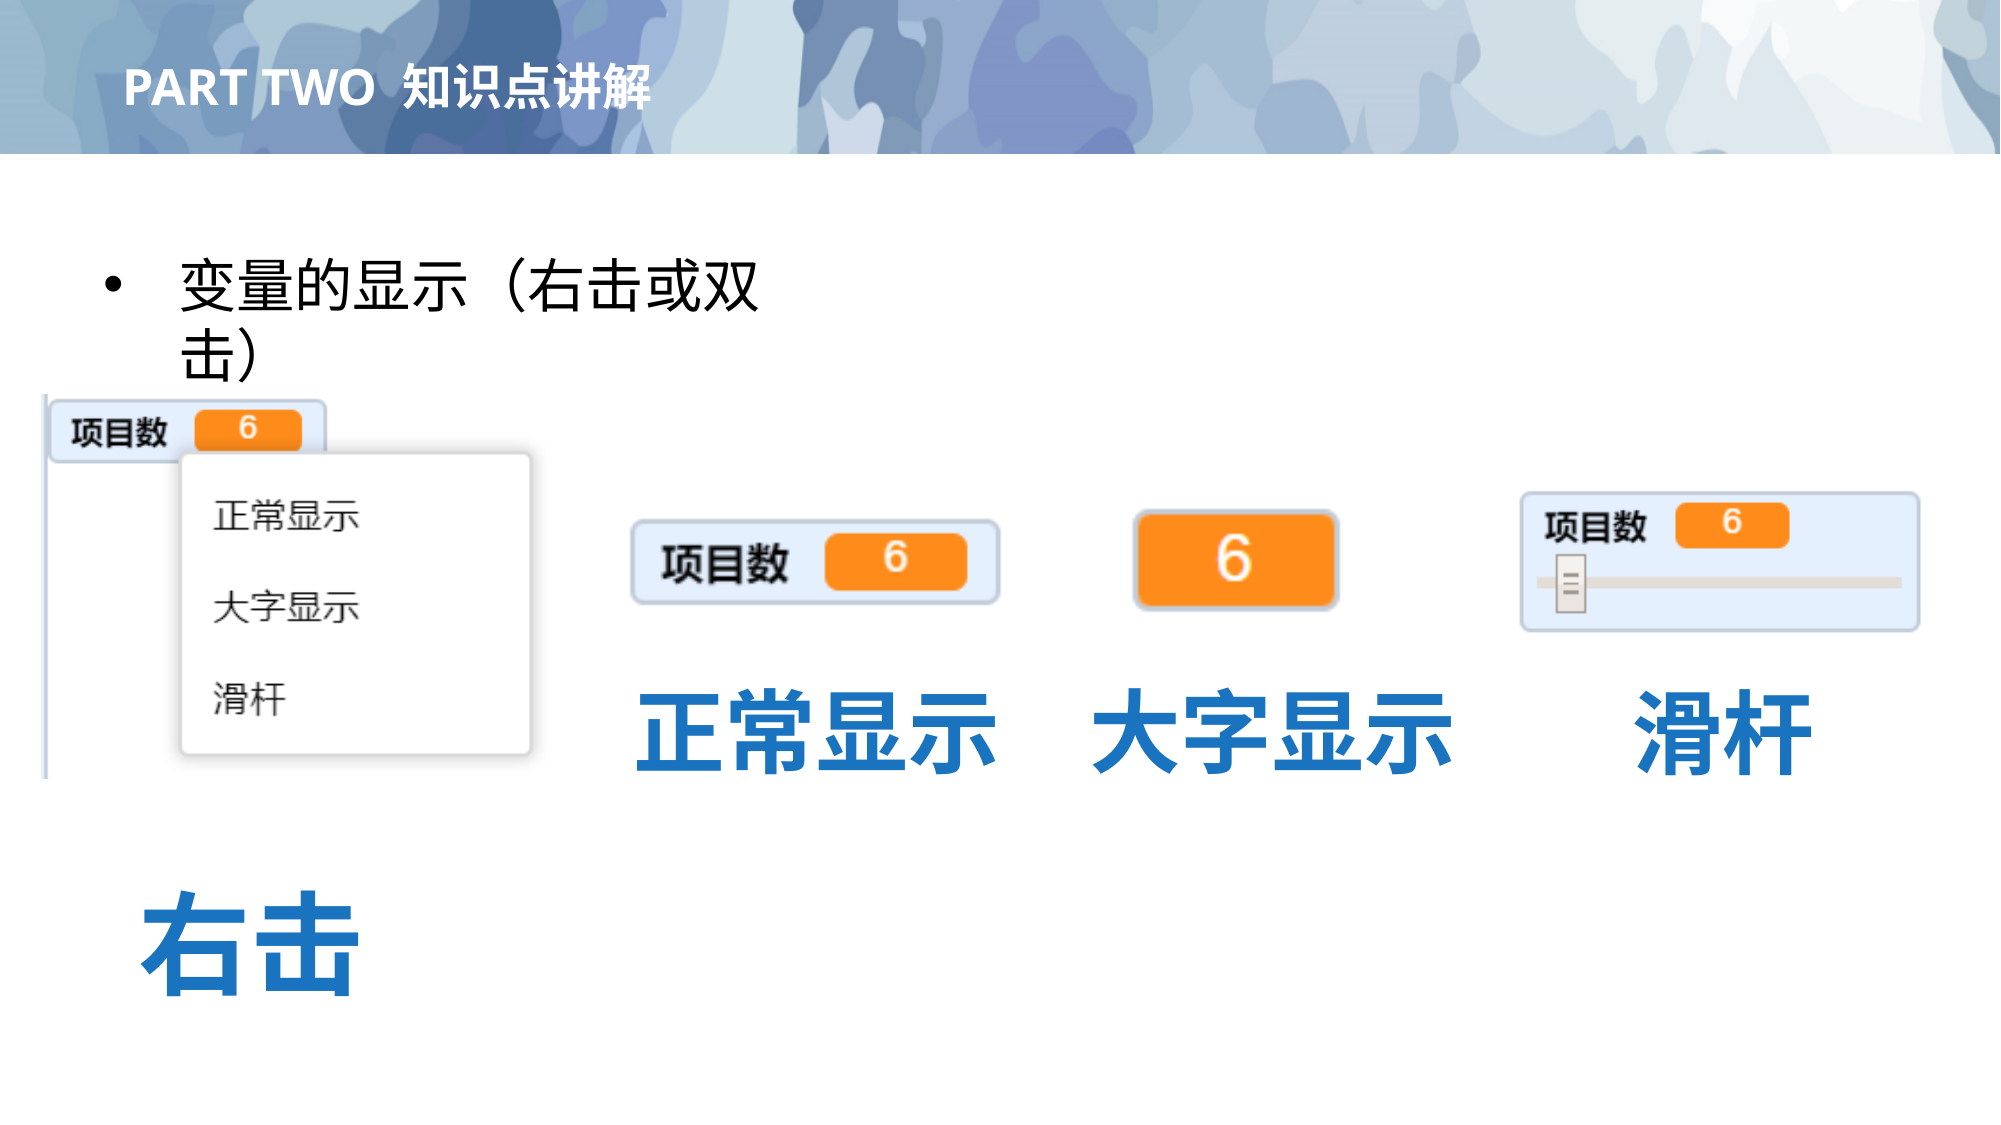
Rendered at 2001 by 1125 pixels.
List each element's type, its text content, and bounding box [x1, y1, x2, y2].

picture [599, 491, 1044, 632]
picture [0, 0, 2000, 154]
text_box 变量的显示（右击或双击） [88, 241, 884, 397]
text_box 滑杆 [1615, 669, 1830, 794]
text_box 正常显示 [543, 667, 1073, 792]
picture [41, 394, 571, 779]
picture [1106, 471, 1360, 654]
list PART TWO 知识点讲解 [107, 41, 979, 130]
text_box 右击 [88, 866, 415, 1017]
picture [1505, 463, 1940, 669]
text_box 大字显示 [1073, 667, 1472, 792]
